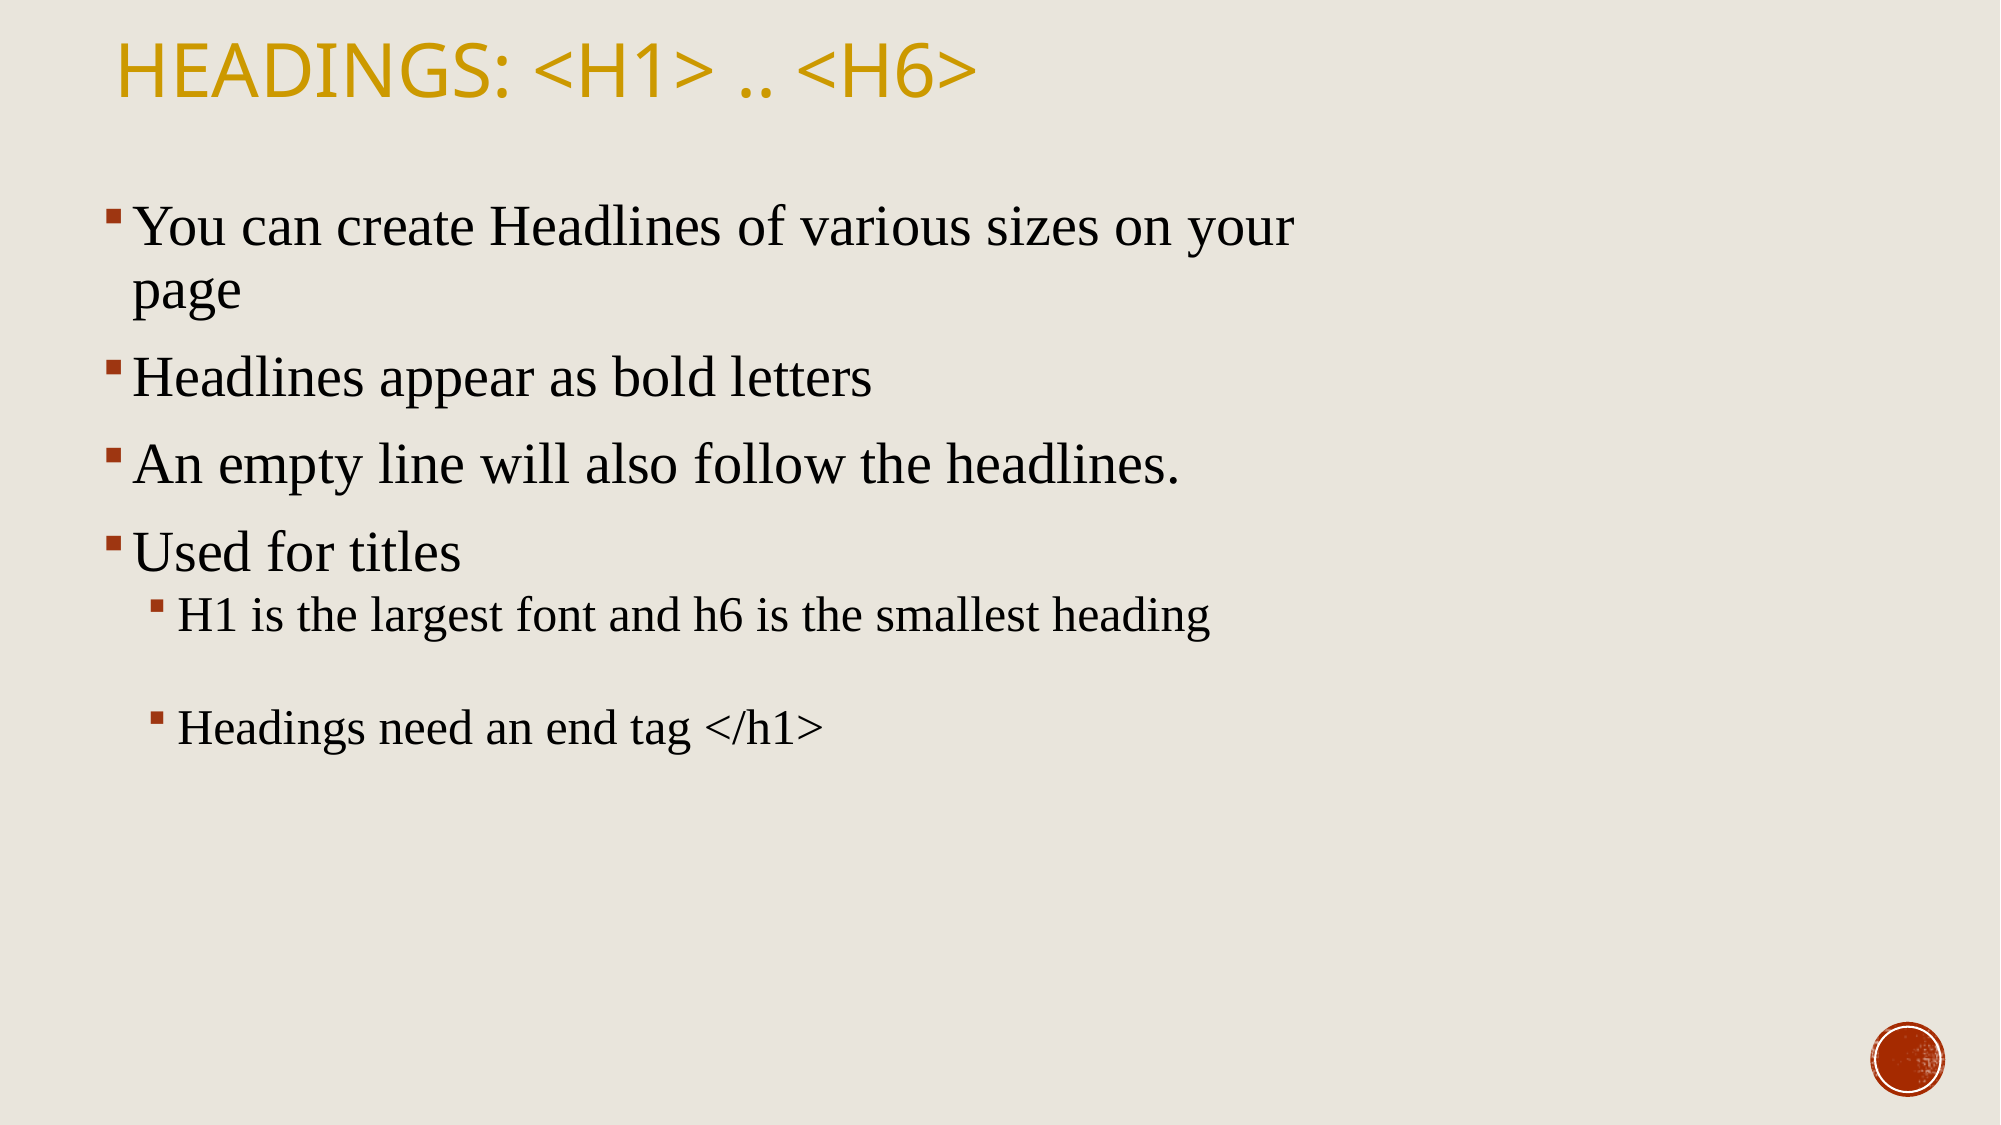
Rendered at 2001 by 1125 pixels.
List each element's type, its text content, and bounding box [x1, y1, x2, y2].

text_box Headings: <h1> .. <h6> [99, 24, 1426, 213]
text_box You can create Headlines of various sizes on your page Headlines appear as bold letters An empty line will also follow the headlines. Used for titles H1 is the largest font and h6 is the smallest heading Headings need an end tag </h1> [87, 187, 1363, 888]
